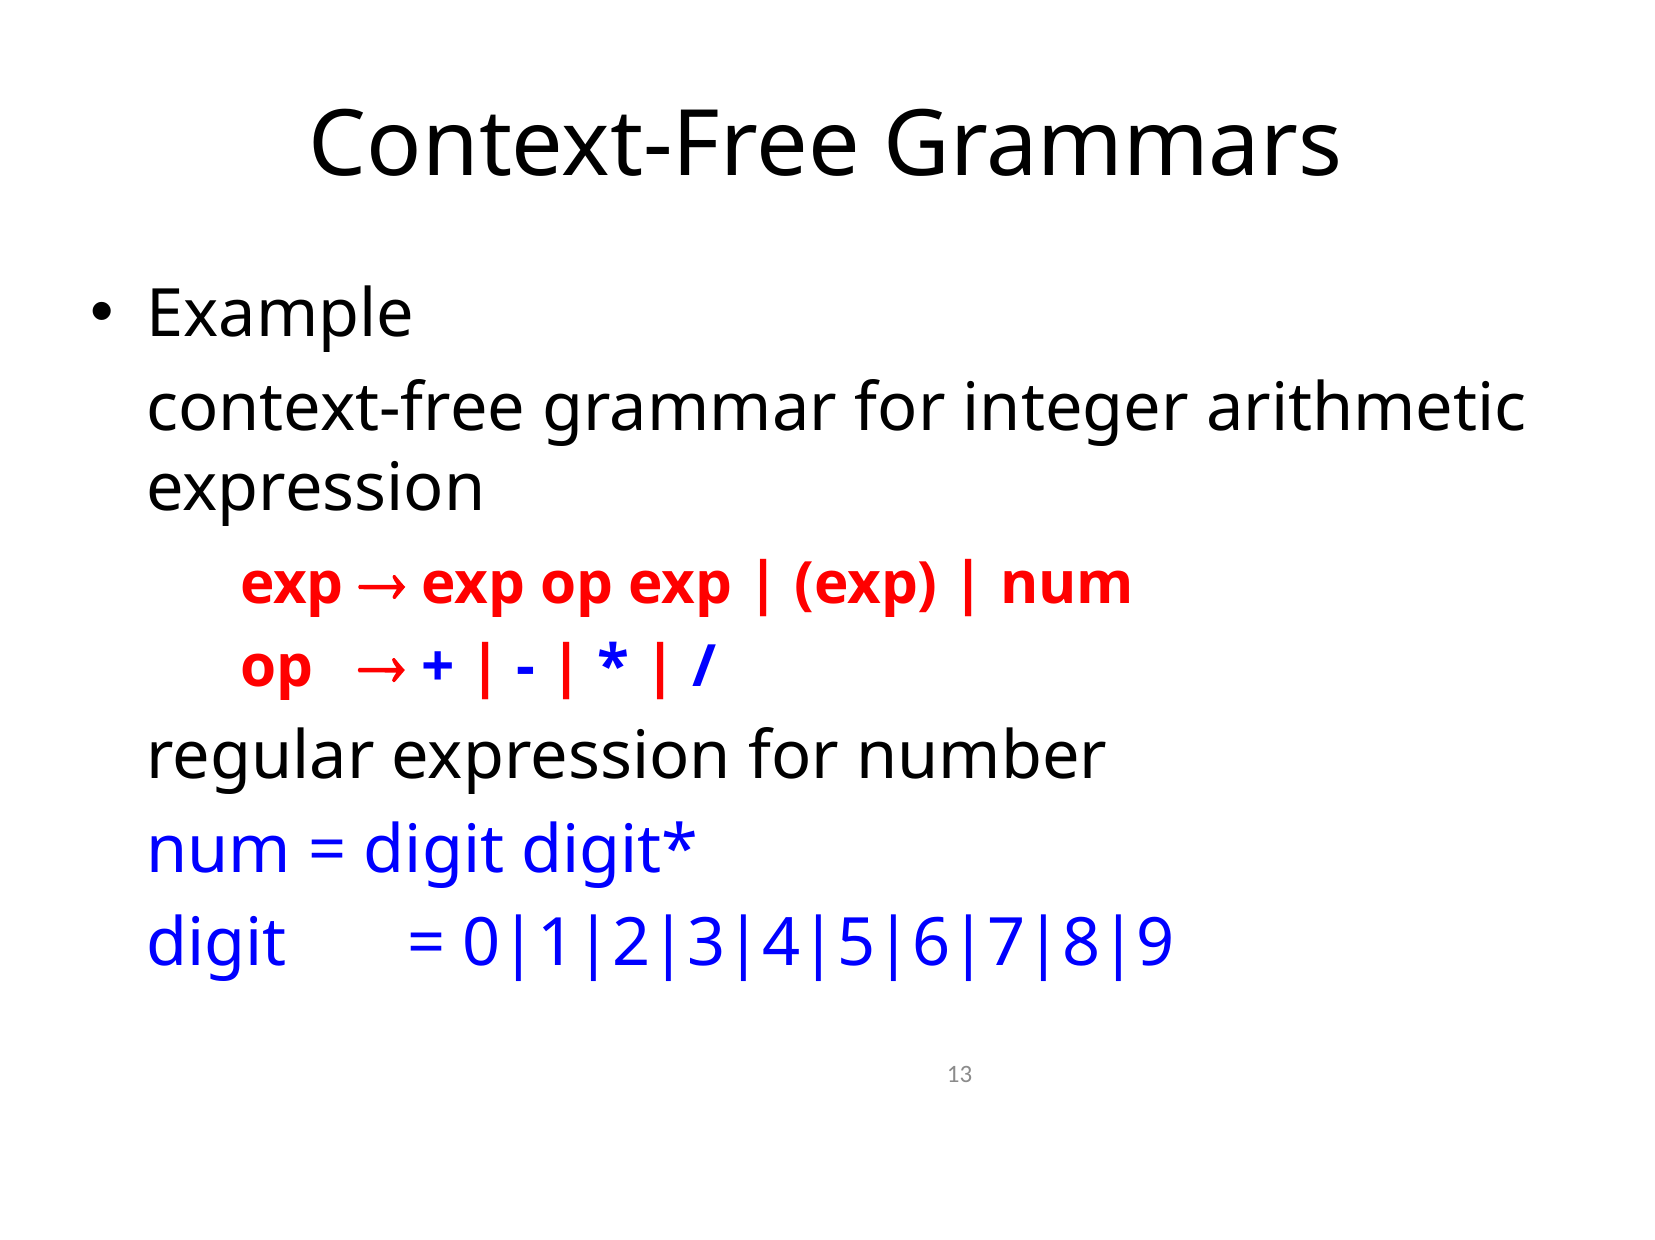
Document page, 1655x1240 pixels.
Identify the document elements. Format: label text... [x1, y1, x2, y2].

slide_number 13 [512, 1042, 988, 1103]
title Context-Free Grammars [75, 45, 1578, 233]
list Example context-free grammar for integer arithmetic expression exp  exp op exp | (exp) | num op  + | - | * | / regular expression for number num = digit digit* digit = 0|1|2|3|4|5|6|7|8|9 [75, 262, 1578, 1005]
